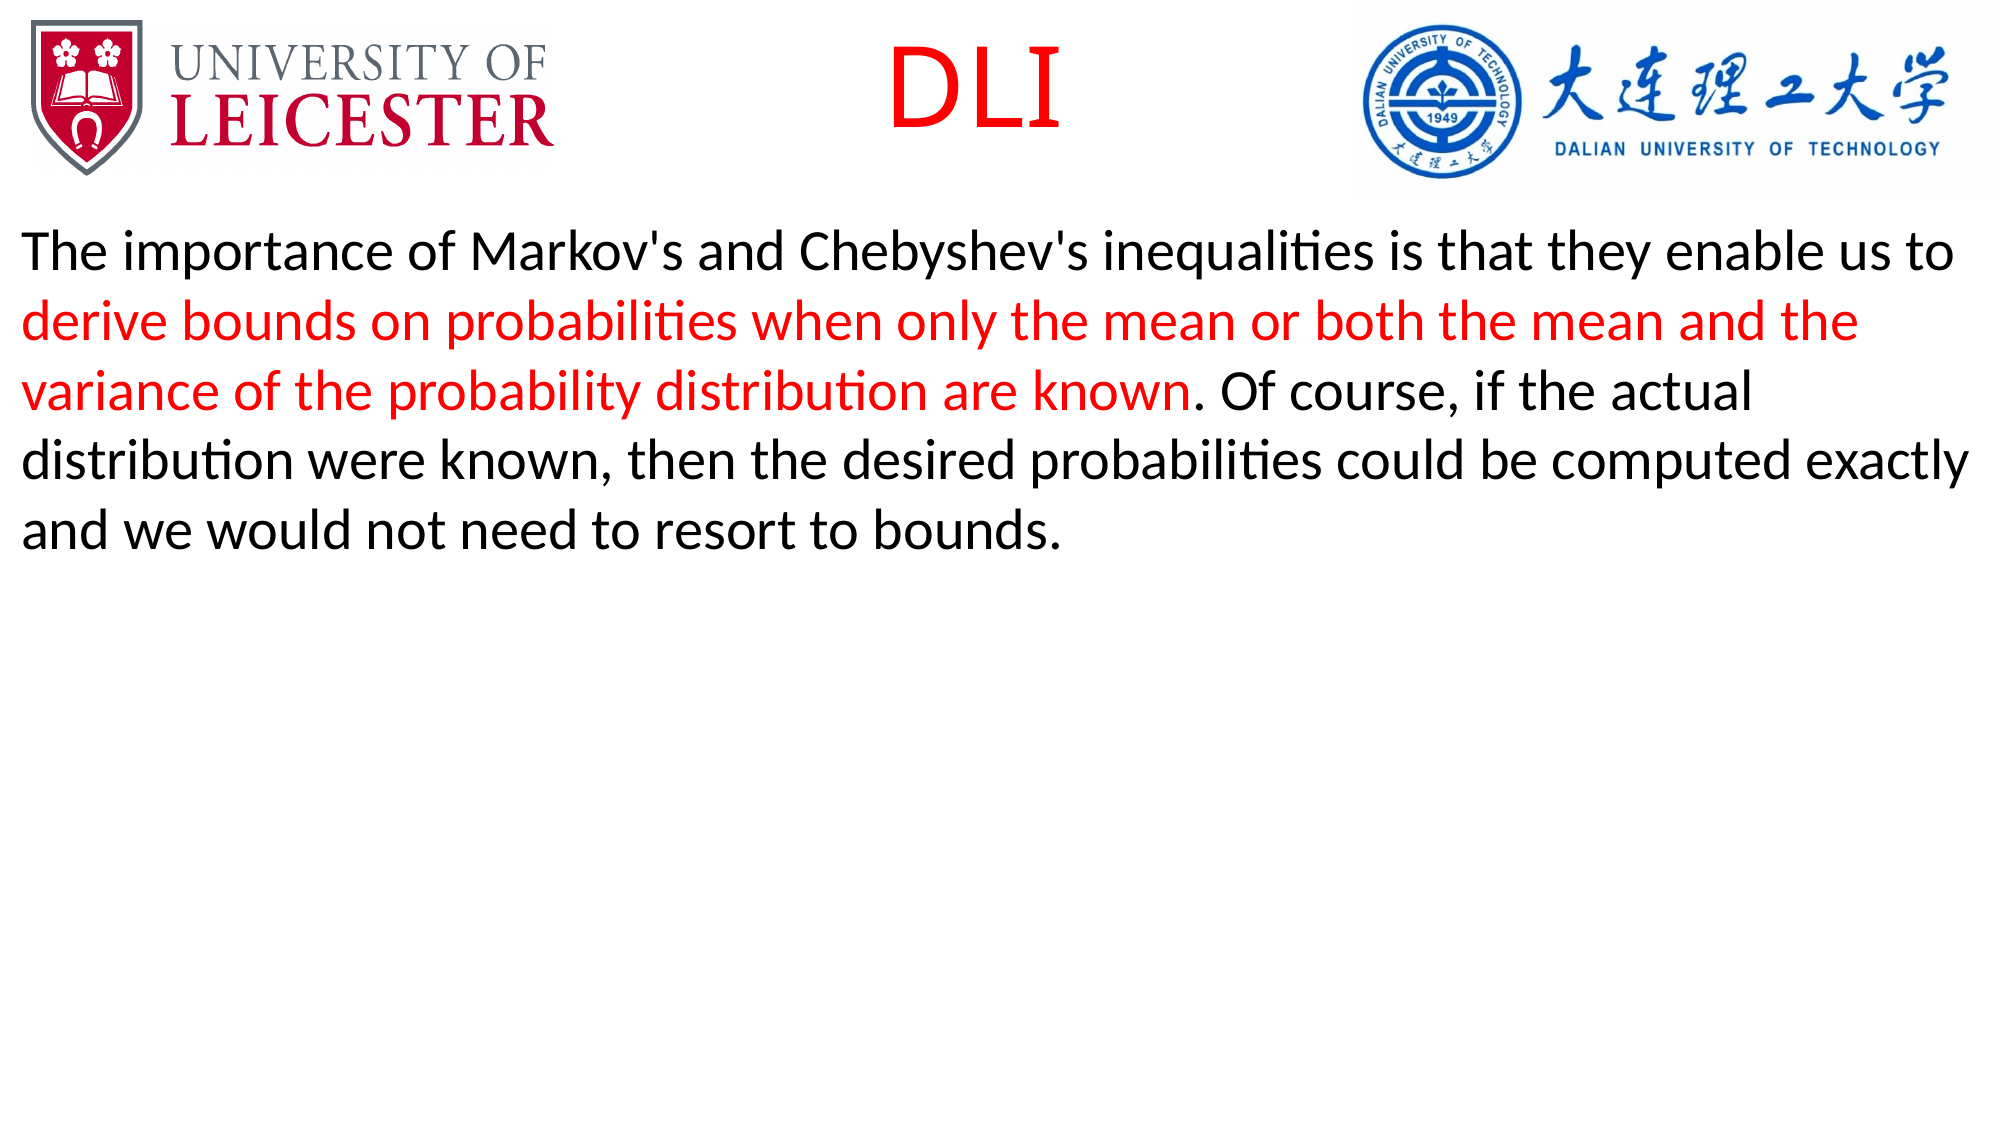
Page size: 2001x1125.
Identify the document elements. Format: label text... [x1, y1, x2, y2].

picture [31, 20, 554, 176]
picture [1353, 0, 2000, 197]
subtitle The importance of Markov's and Chebyshev's inequalities is that they enable us to derive bounds on probabilities when only the mean or both the mean and the variance of the probability distribution are known. Of course, if the actual distribution were known, then the desired probabilities could be computed exactly and we would not need to resort to bounds. [6, 204, 1992, 1108]
text_box DLI [571, 7, 1353, 158]
